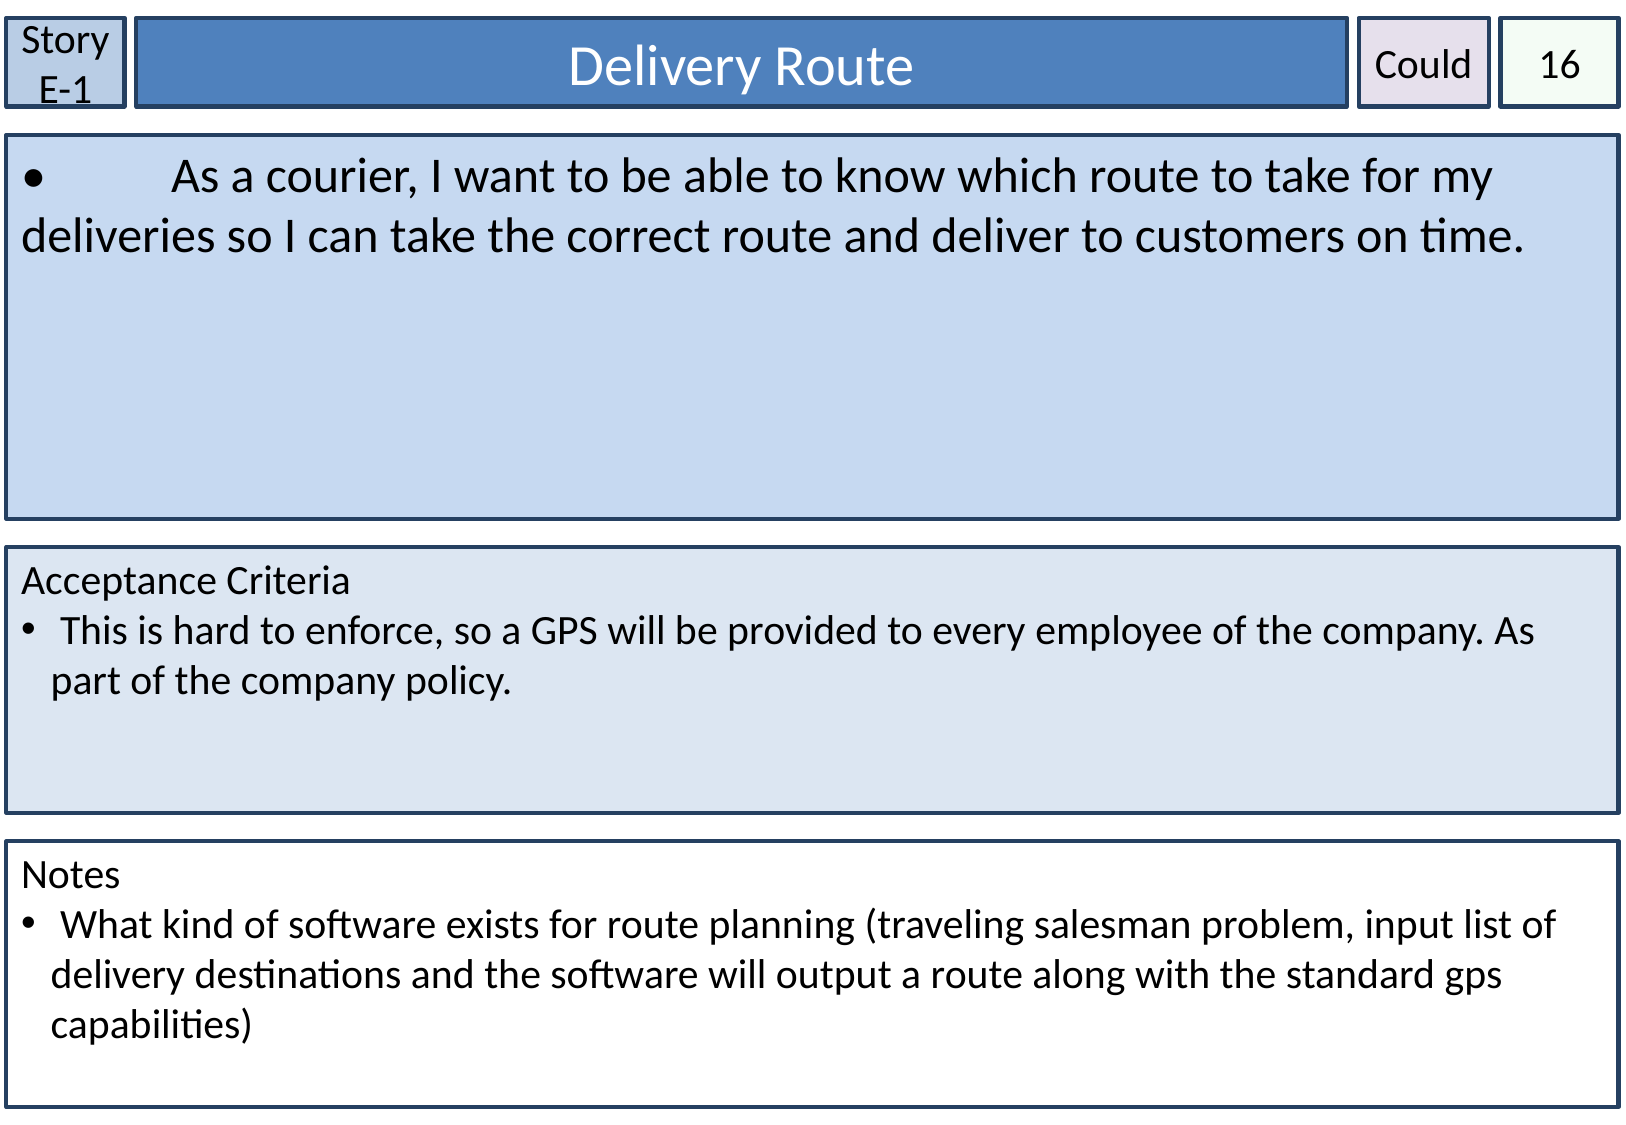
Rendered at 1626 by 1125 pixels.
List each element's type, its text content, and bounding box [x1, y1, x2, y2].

text_box Notes What kind of software exists for route planning (traveling salesman problem, input list of delivery destinations and the software will output a route along with the standard gps capabilities) [4, 839, 1621, 1109]
text_box 16 [1498, 16, 1621, 109]
text_box • As a courier, I want to be able to know which route to take for my deliveries so I can take the correct route and deliver to customers on time. [4, 133, 1621, 521]
text_box Delivery Route [134, 16, 1349, 109]
text_box Could [1357, 16, 1491, 109]
text_box Story E-1 [4, 16, 127, 109]
text_box Acceptance Criteria This is hard to enforce, so a GPS will be provided to every employee of the company. As part of the company policy. [4, 545, 1621, 815]
